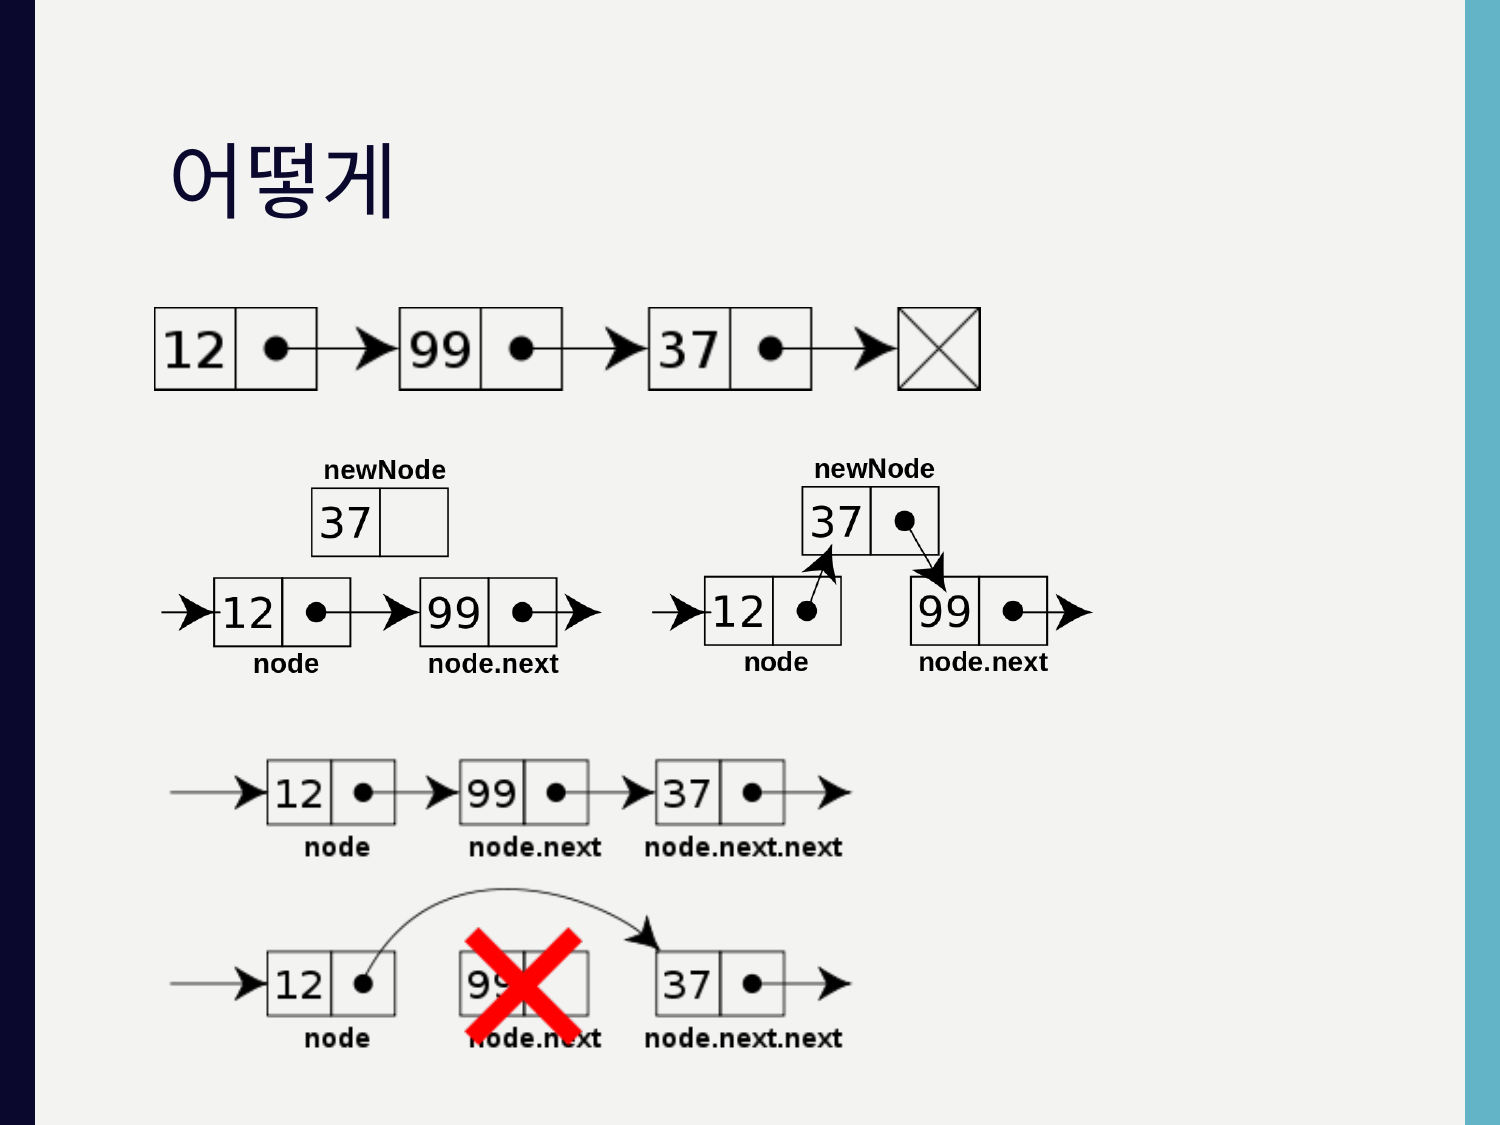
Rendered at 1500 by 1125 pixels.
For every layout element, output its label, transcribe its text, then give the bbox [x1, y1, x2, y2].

title 어떻게 [154, 62, 1407, 308]
picture [153, 307, 981, 391]
picture [153, 735, 863, 1061]
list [153, 447, 1099, 679]
